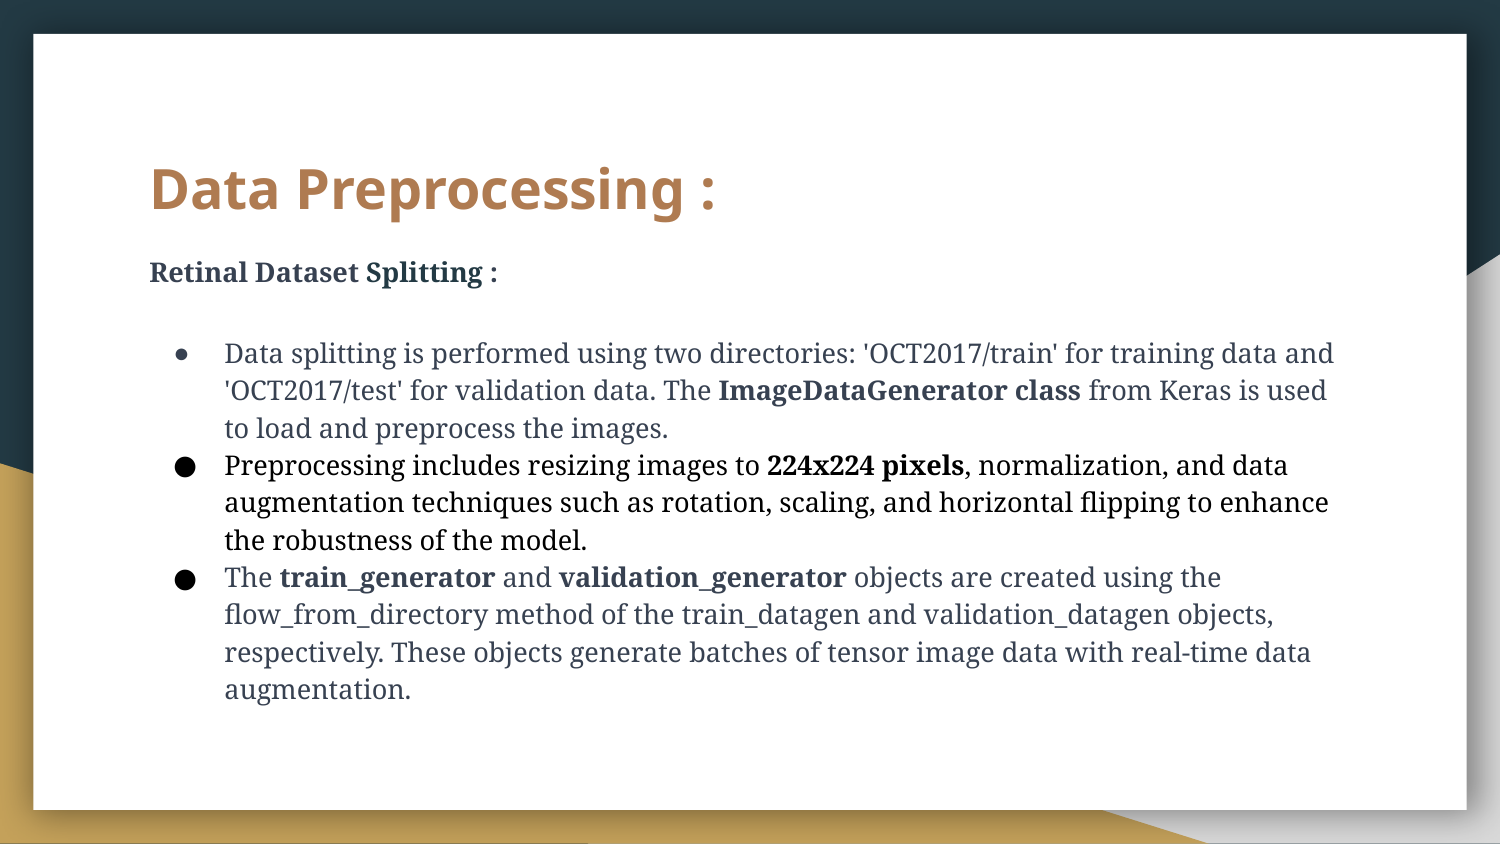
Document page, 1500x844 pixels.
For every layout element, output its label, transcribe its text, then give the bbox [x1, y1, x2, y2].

title Data Preprocessing : [134, 138, 1366, 235]
list Retinal Dataset Splitting : Data splitting is performed using two directories: 'OCT2017/train' for training data and 'OCT2017/test' for validation data. The ImageDataGenerator class from Keras is used to load and preprocess the images. Preprocessing includes resizing images to 224x224 pixels, normalization, and data augmentation techniques such as rotation, scaling, and horizontal flipping to enhance the robustness of the model. The train_generator and validation_generator objects are created using the flow_from_directory method of the train_datagen and validation_datagen objects, respectively. These objects generate batches of tensor image data with real-time data augmentation. [134, 235, 1366, 713]
